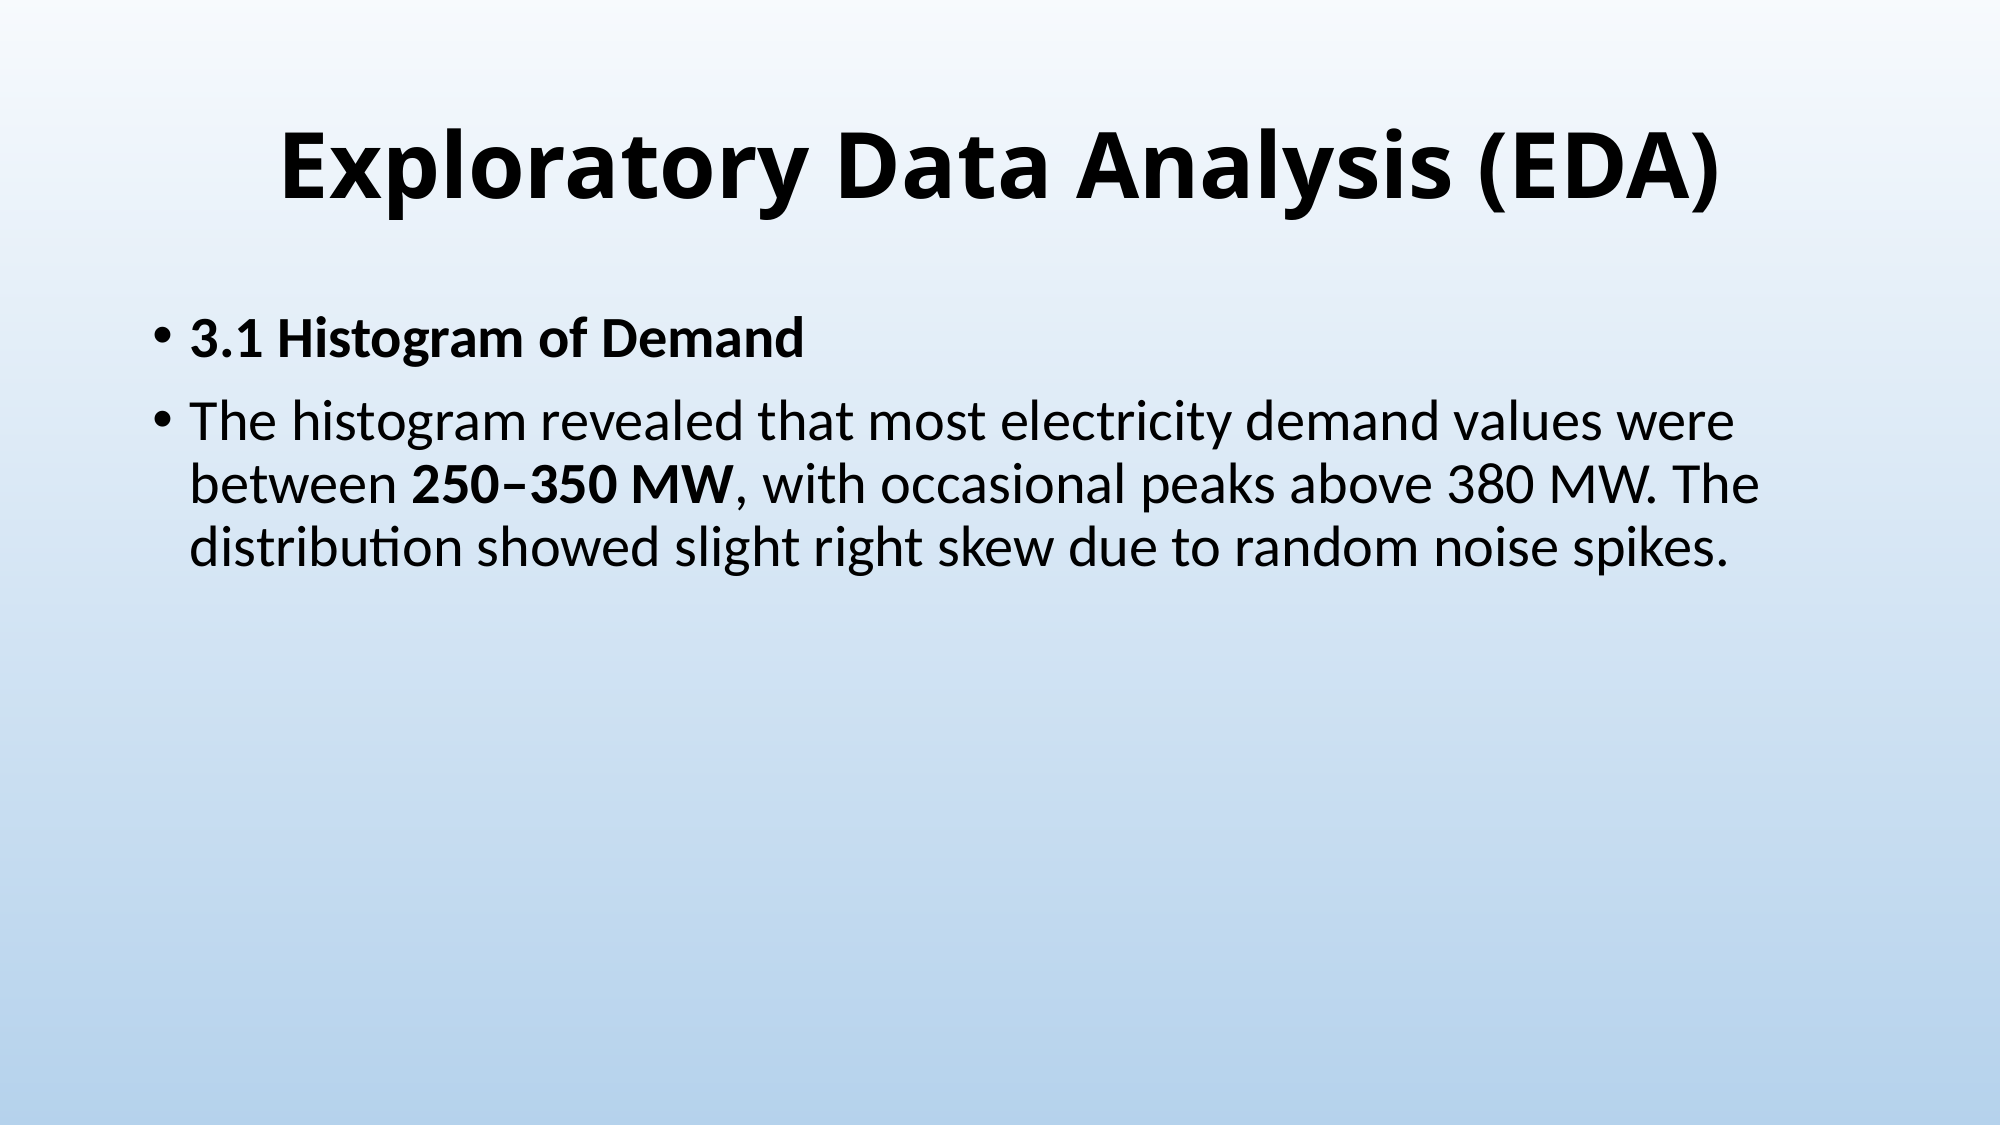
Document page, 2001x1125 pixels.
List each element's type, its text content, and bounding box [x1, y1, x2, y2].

list 3.1 Histogram of Demand The histogram revealed that most electricity demand values were between 250–350 MW, with occasional peaks above 380 MW. The distribution showed slight right skew due to random noise spikes. [137, 299, 1863, 1014]
title Exploratory Data Analysis (EDA) [137, 59, 1863, 278]
